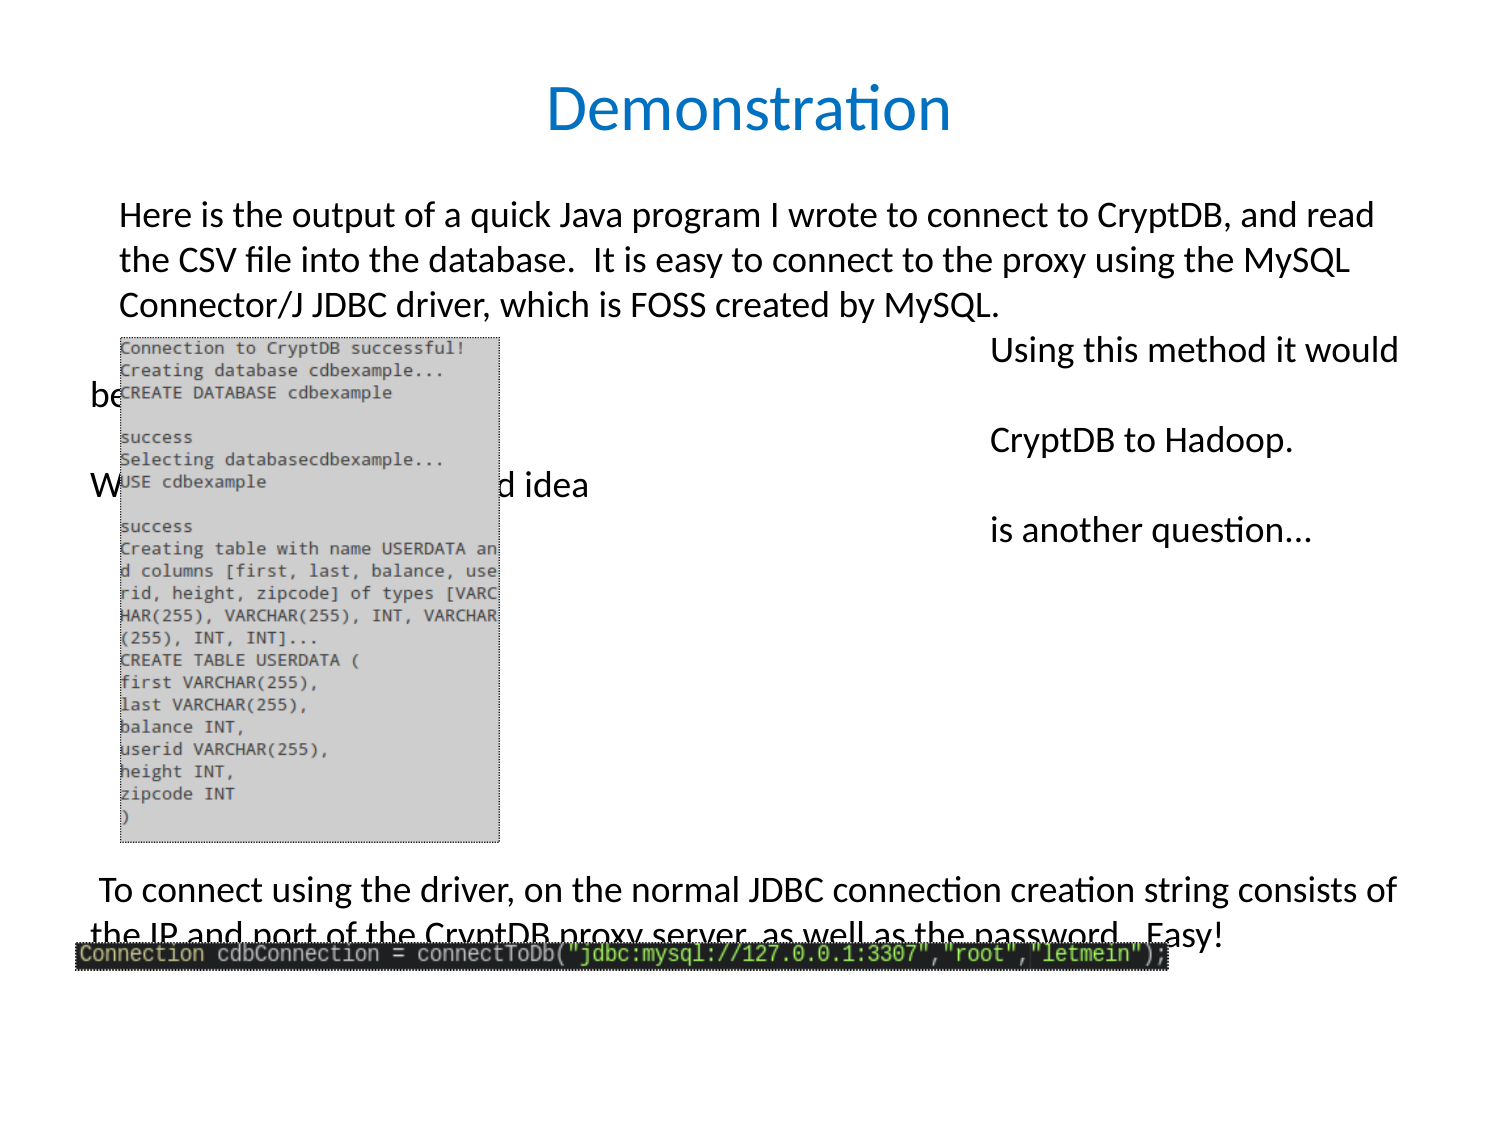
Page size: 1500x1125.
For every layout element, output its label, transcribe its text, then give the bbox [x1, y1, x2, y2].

picture [74, 942, 1169, 972]
title Demonstration [75, 45, 1425, 163]
picture [120, 337, 500, 843]
list Here is the output of a quick Java program I wrote to connect to CryptDB, and read the CSV file into the database. It is easy to connect to the proxy using the MySQL Connector/J JDBC driver, which is FOSS created by MySQL. Using this method it would be very easy to connect CryptDB to Hadoop. Whether it would be a good idea is another question... To connect using the driver, on the normal JDBC connection creation string consists of the IP and port of the CryptDB proxy server, as well as the password. Easy! [75, 174, 1425, 1005]
